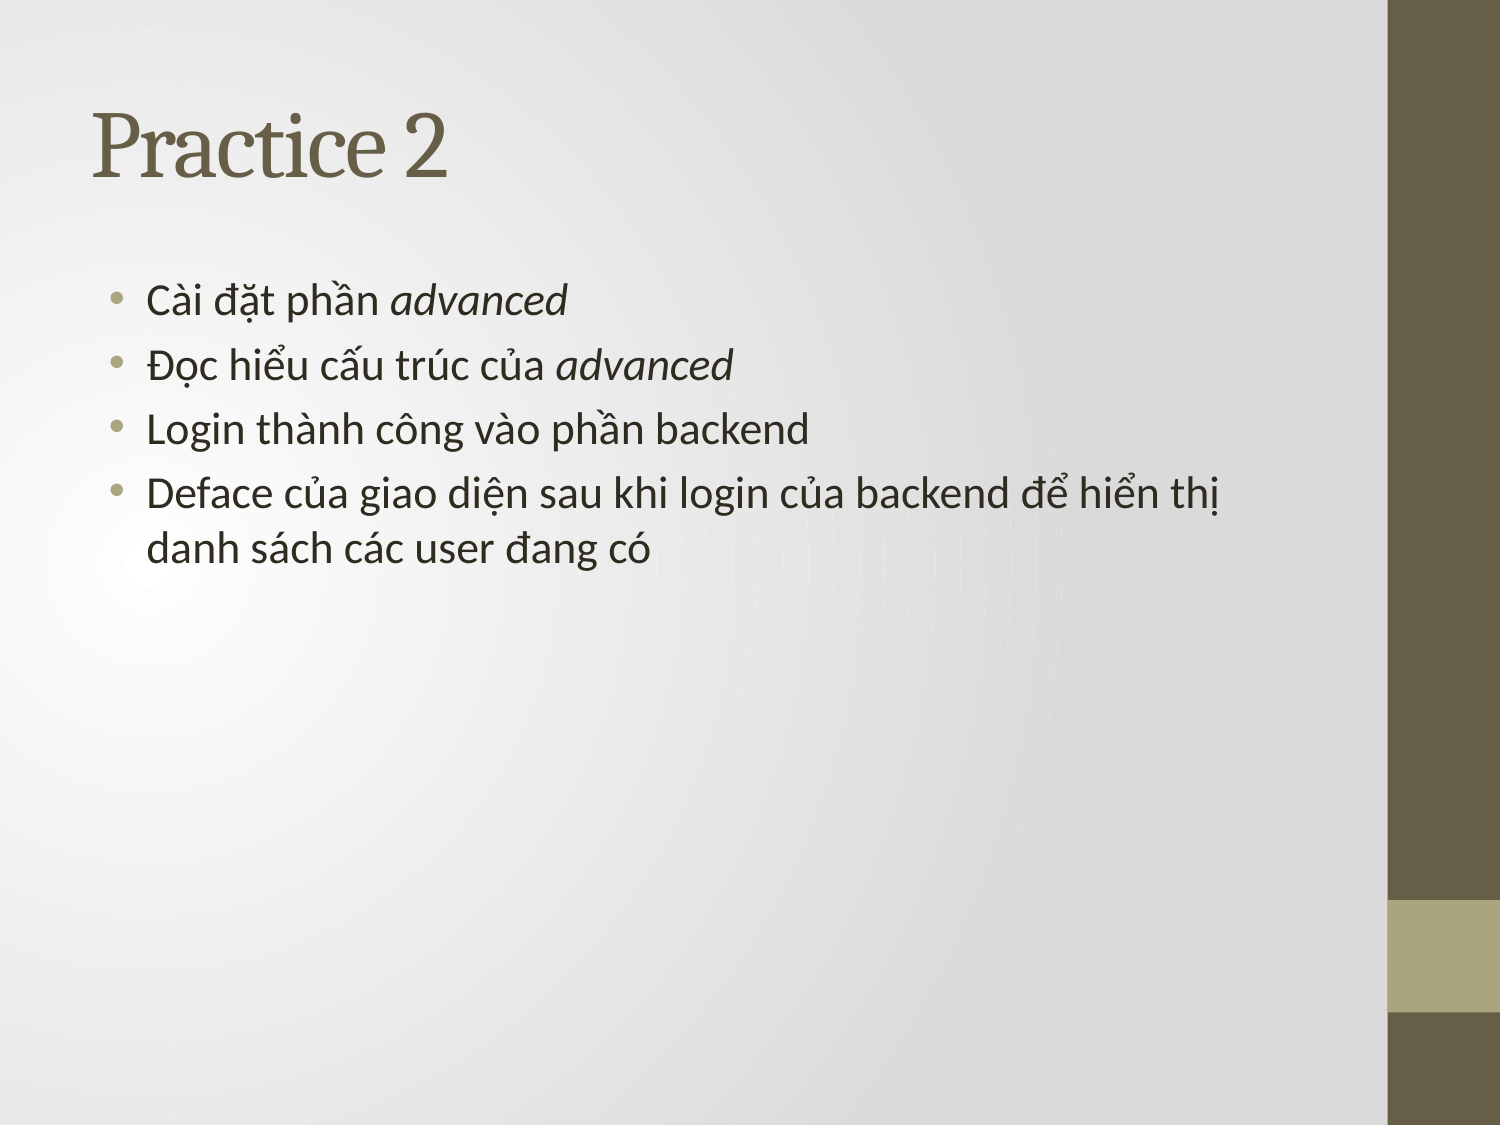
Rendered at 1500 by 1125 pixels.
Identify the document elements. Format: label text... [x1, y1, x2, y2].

title Practice 2 [75, 45, 1325, 233]
list Cài đặt phần advanced Đọc hiểu cấu trúc của advanced Login thành công vào phần backend Deface của giao diện sau khi login của backend để hiển thị danh sách các user đang có [75, 262, 1325, 1050]
